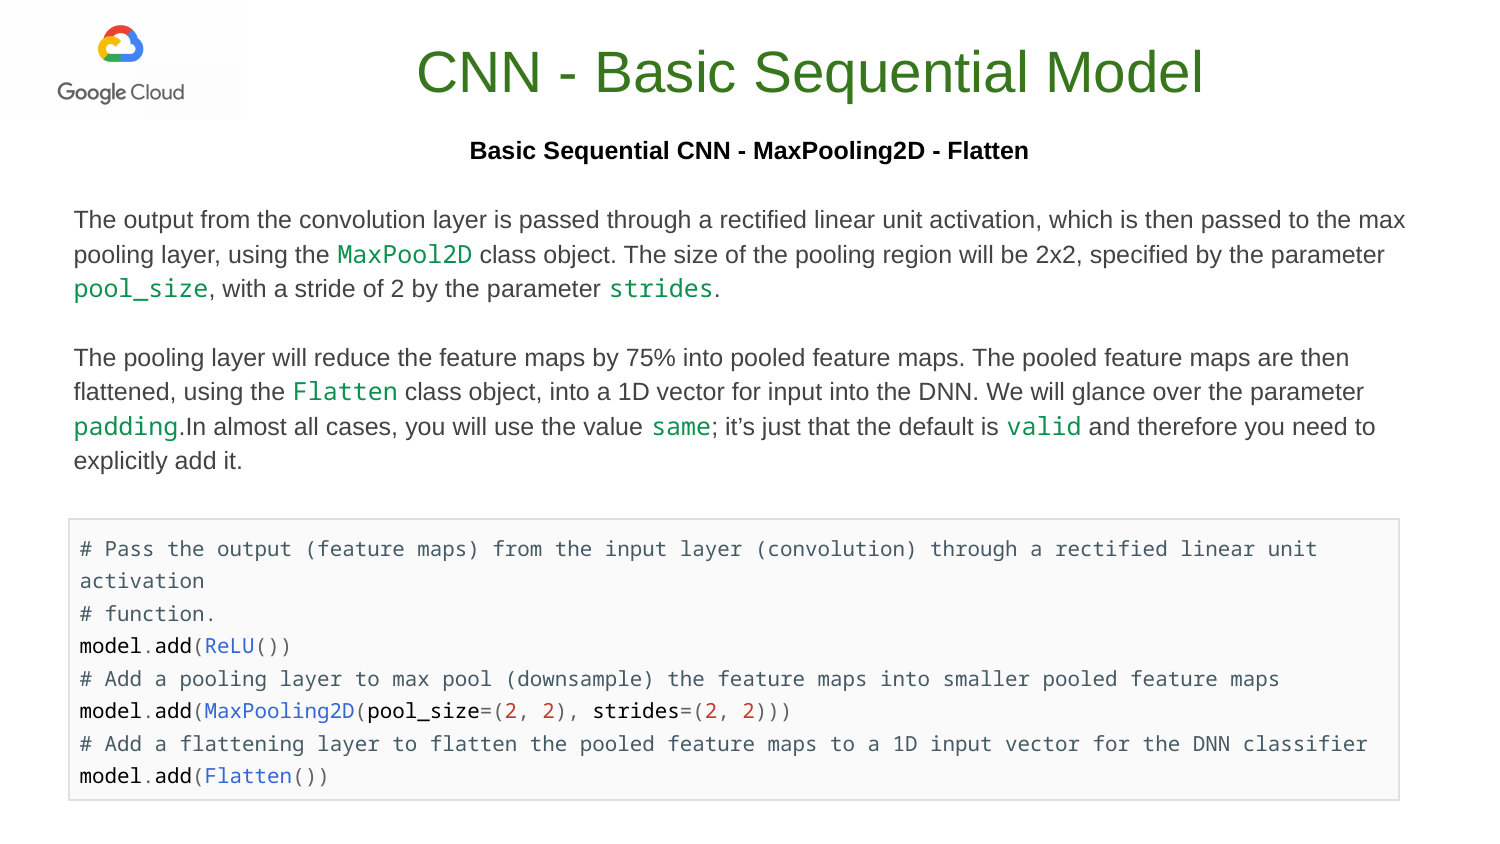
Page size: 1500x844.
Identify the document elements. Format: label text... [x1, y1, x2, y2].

table_header # Pass the output (feature maps) from the input layer (convolution) through a rectified linear unit activation # function. model.add(ReLU()) # Add a pooling layer to max pool (downsample) the feature maps into smaller pooled feature maps model.add(MaxPooling2D(pool_size=(2, 2), strides=(2, 2))) # Add a flattening layer to flatten the pooled feature maps to a 1D input vector for the DNN classifier model.add(Flatten()) [70, 520, 1398, 799]
text_box Basic Sequential CNN - MaxPooling2D - Flatten The output from the convolution layer is passed through a rectified linear unit activation, which is then passed to the max pooling layer, using the MaxPool2D class object. The size of the pooling region will be 2x2, specified by the parameter pool_size, with a stride of 2 by the parameter strides. The pooling layer will reduce the feature maps by 75% into pooled feature maps. The pooled feature maps are then flattened, using the Flatten class object, into a 1D vector for input into the DNN. We will glance over the parameter padding.In almost all cases, you will use the value same; it’s just that the default is valid and therefore you need to explicitly add it. [58, 119, 1442, 826]
picture [0, 0, 241, 121]
subtitle CNN - Basic Sequential Model [244, 19, 1500, 150]
